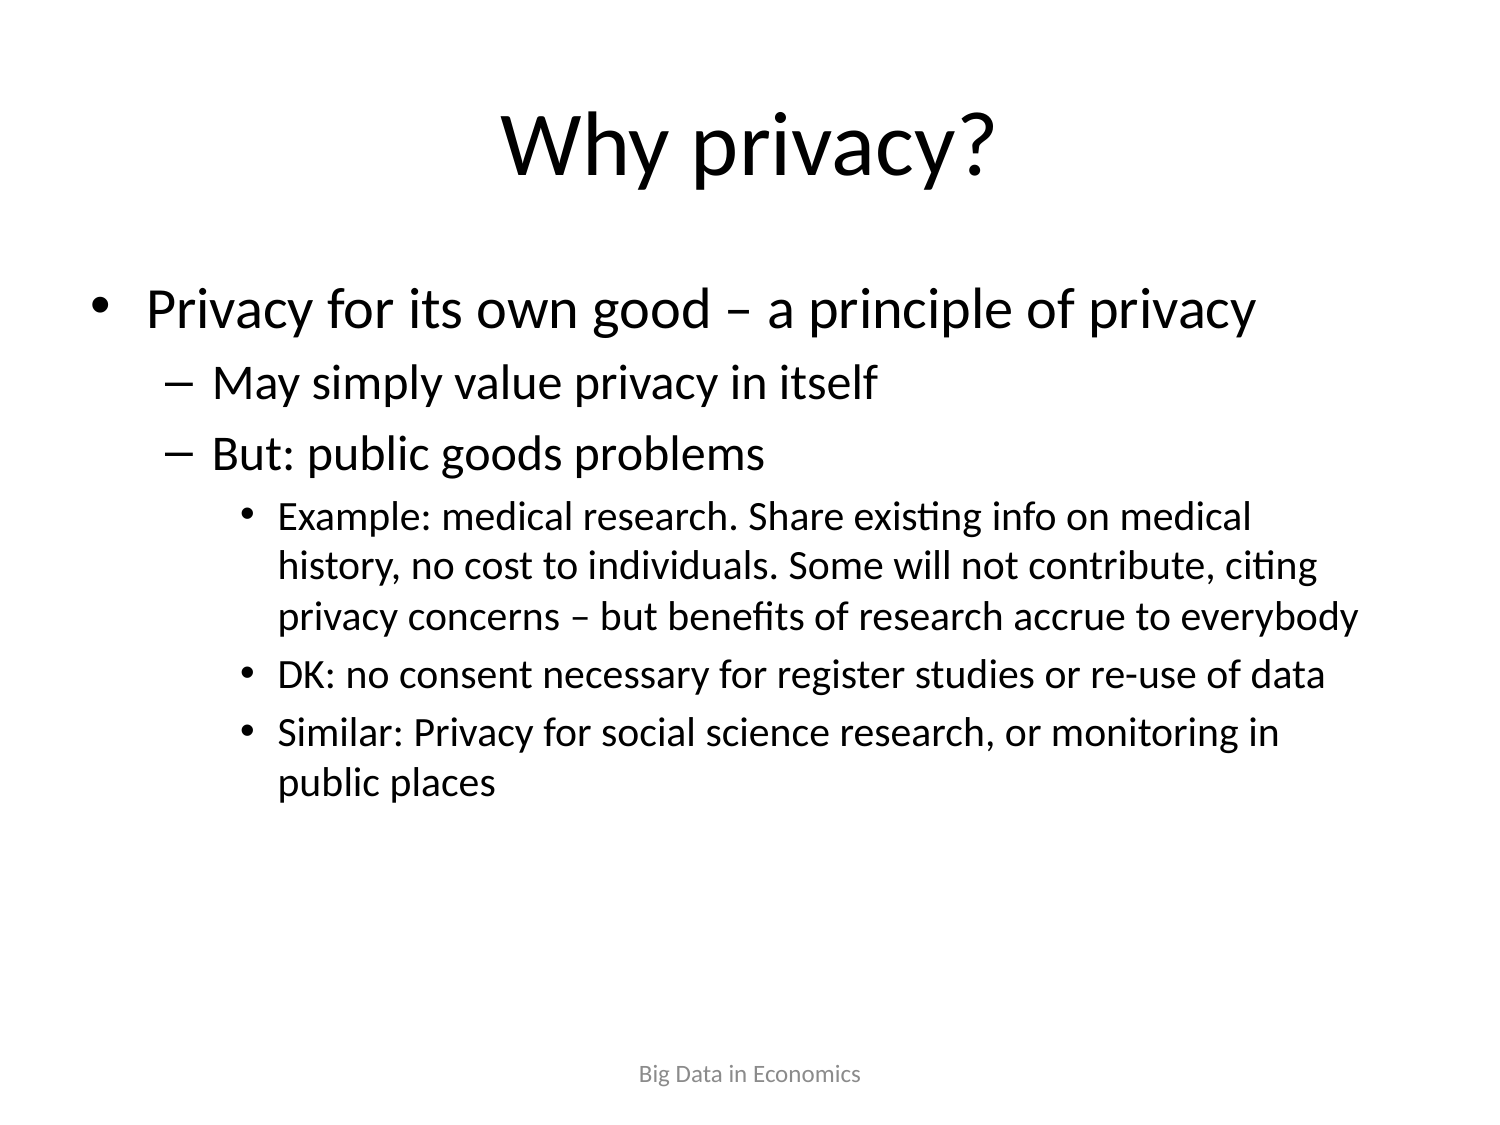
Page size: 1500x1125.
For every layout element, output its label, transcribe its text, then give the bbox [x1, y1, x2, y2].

list Privacy for its own good – a principle of privacy May simply value privacy in itself But: public goods problems Example: medical research. Share existing info on medical history, no cost to individuals. Some will not contribute, citing privacy concerns – but benefits of research accrue to everybody DK: no consent necessary for register studies or re-use of data Similar: Privacy for social science research, or monitoring in public places [75, 262, 1376, 965]
title Why privacy? [75, 45, 1425, 233]
footer Big Data in Economics [512, 1042, 988, 1103]
